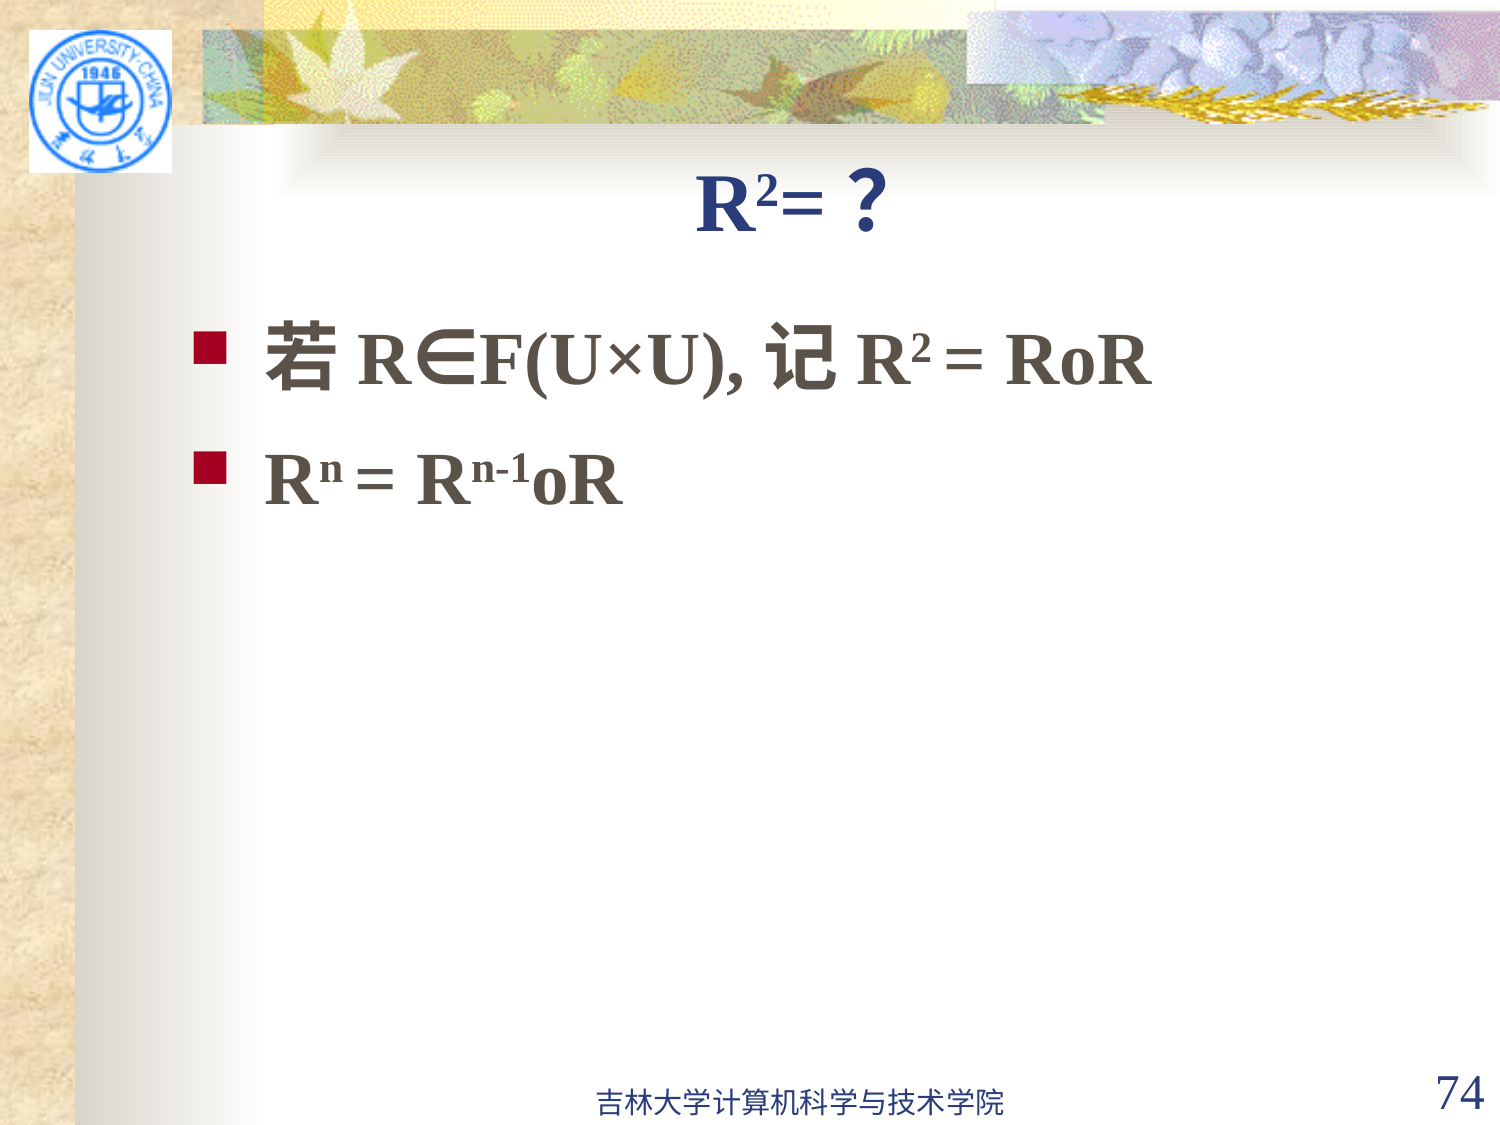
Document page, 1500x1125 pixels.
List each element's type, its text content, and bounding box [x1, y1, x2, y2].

picture [0, 0, 1500, 1125]
slide_number 74 [1349, 1051, 1500, 1125]
list 若R∈F(U×U),记R2 = RоR Rn = Rn-1оR [174, 302, 1450, 1035]
title R2=？ [174, 137, 1450, 256]
footer 吉林大学计算机科学与技术学院 [562, 1051, 1038, 1125]
